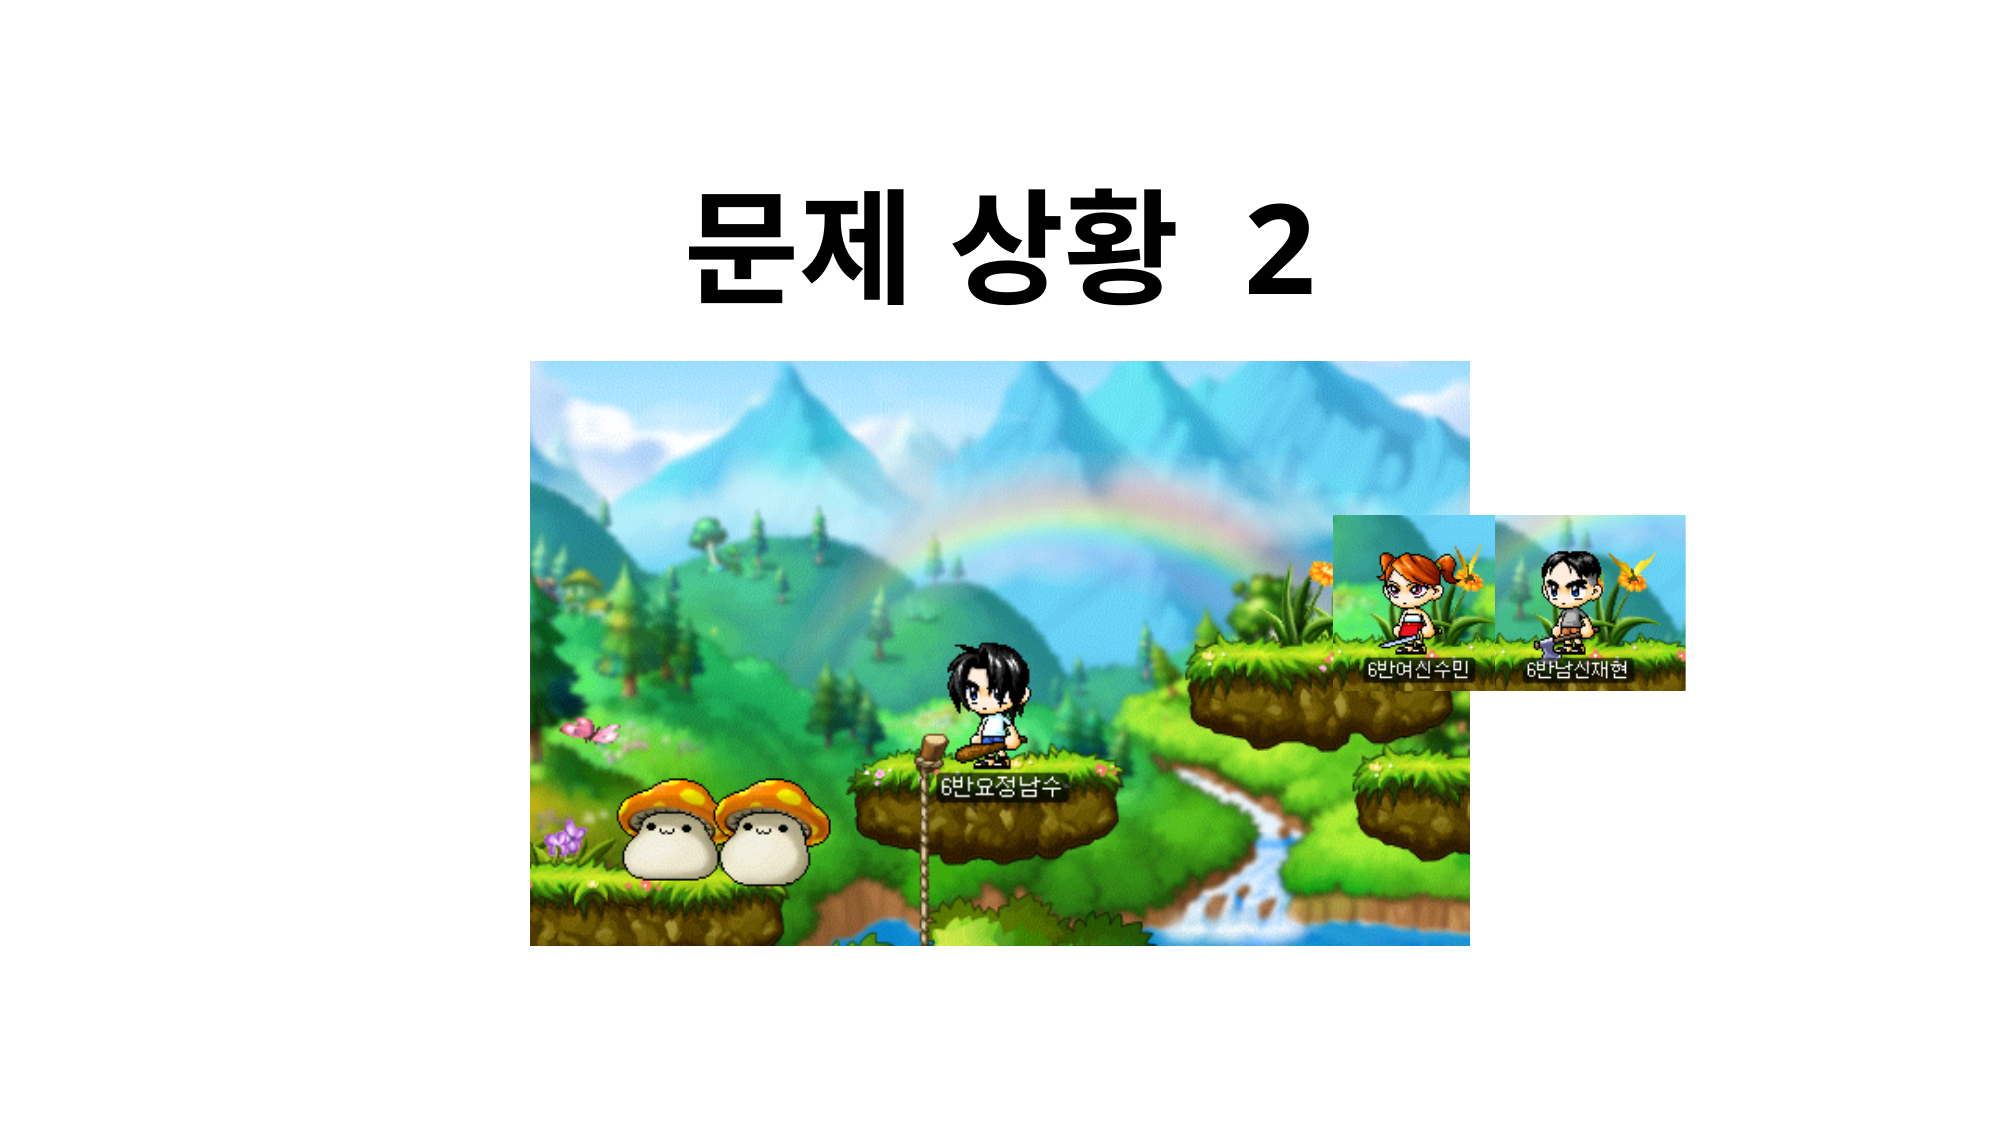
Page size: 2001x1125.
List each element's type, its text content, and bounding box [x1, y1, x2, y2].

title 문제 상황 2 [649, 178, 1351, 330]
picture [530, 361, 1686, 947]
